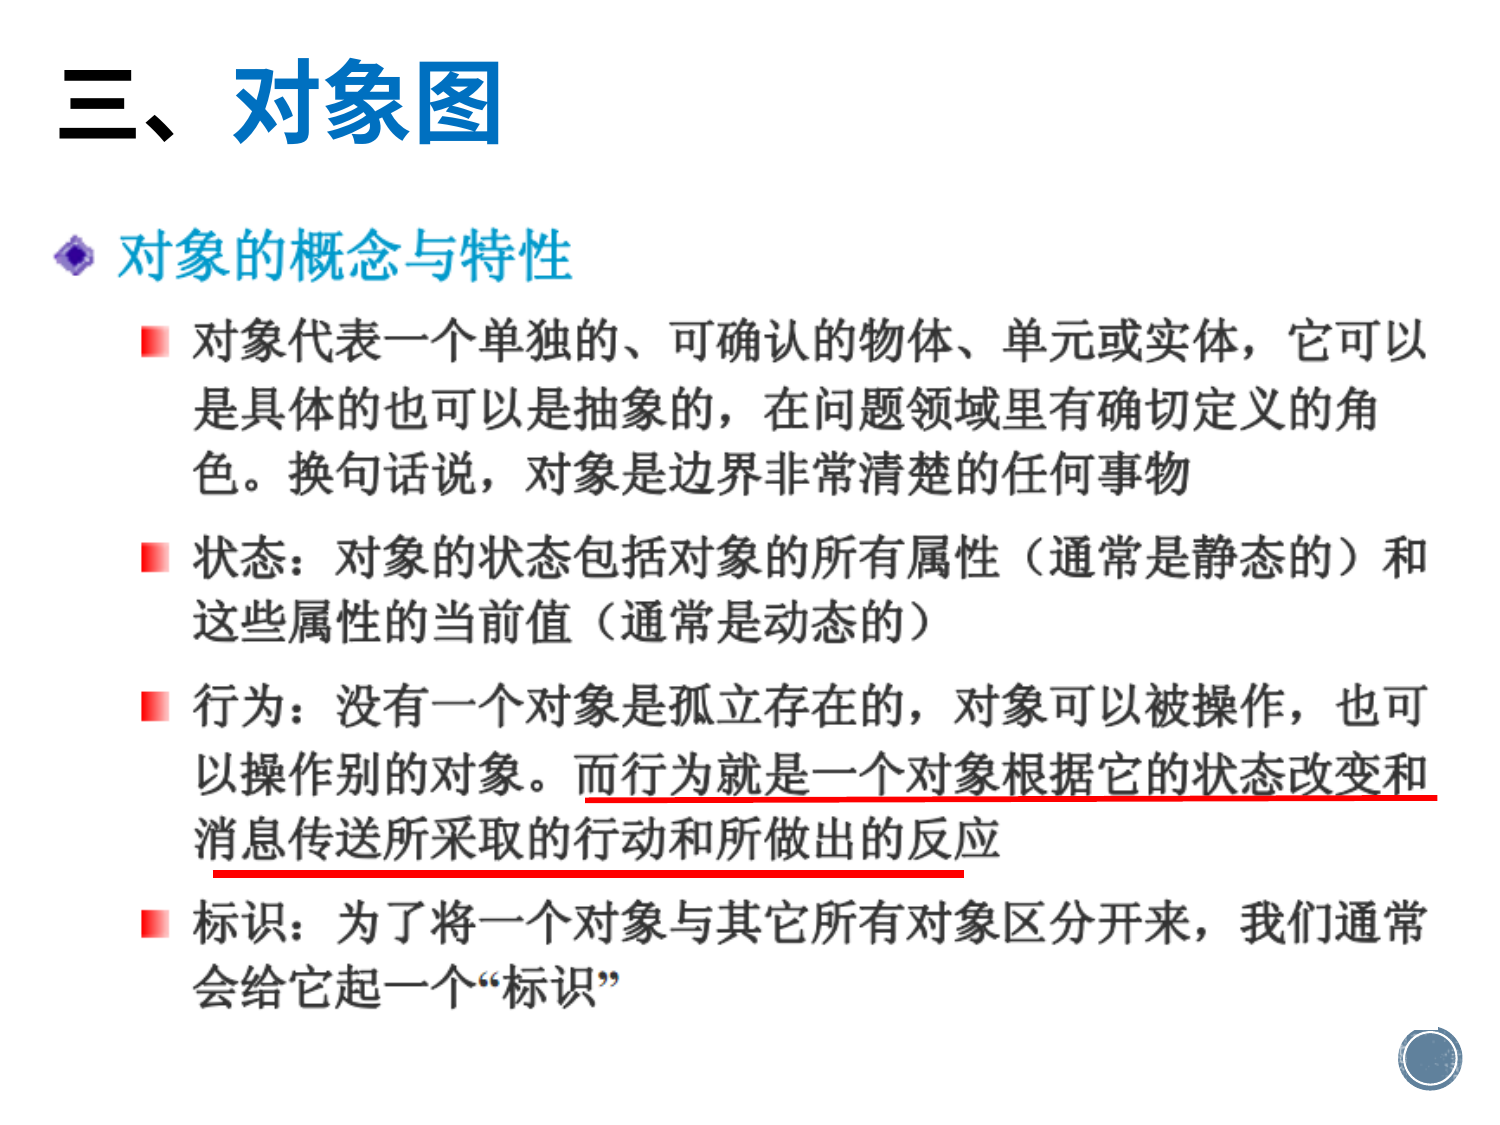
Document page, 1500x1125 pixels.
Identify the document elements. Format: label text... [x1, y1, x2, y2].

picture [50, 224, 1438, 1030]
text_box 三、对象图 [40, 48, 1315, 166]
